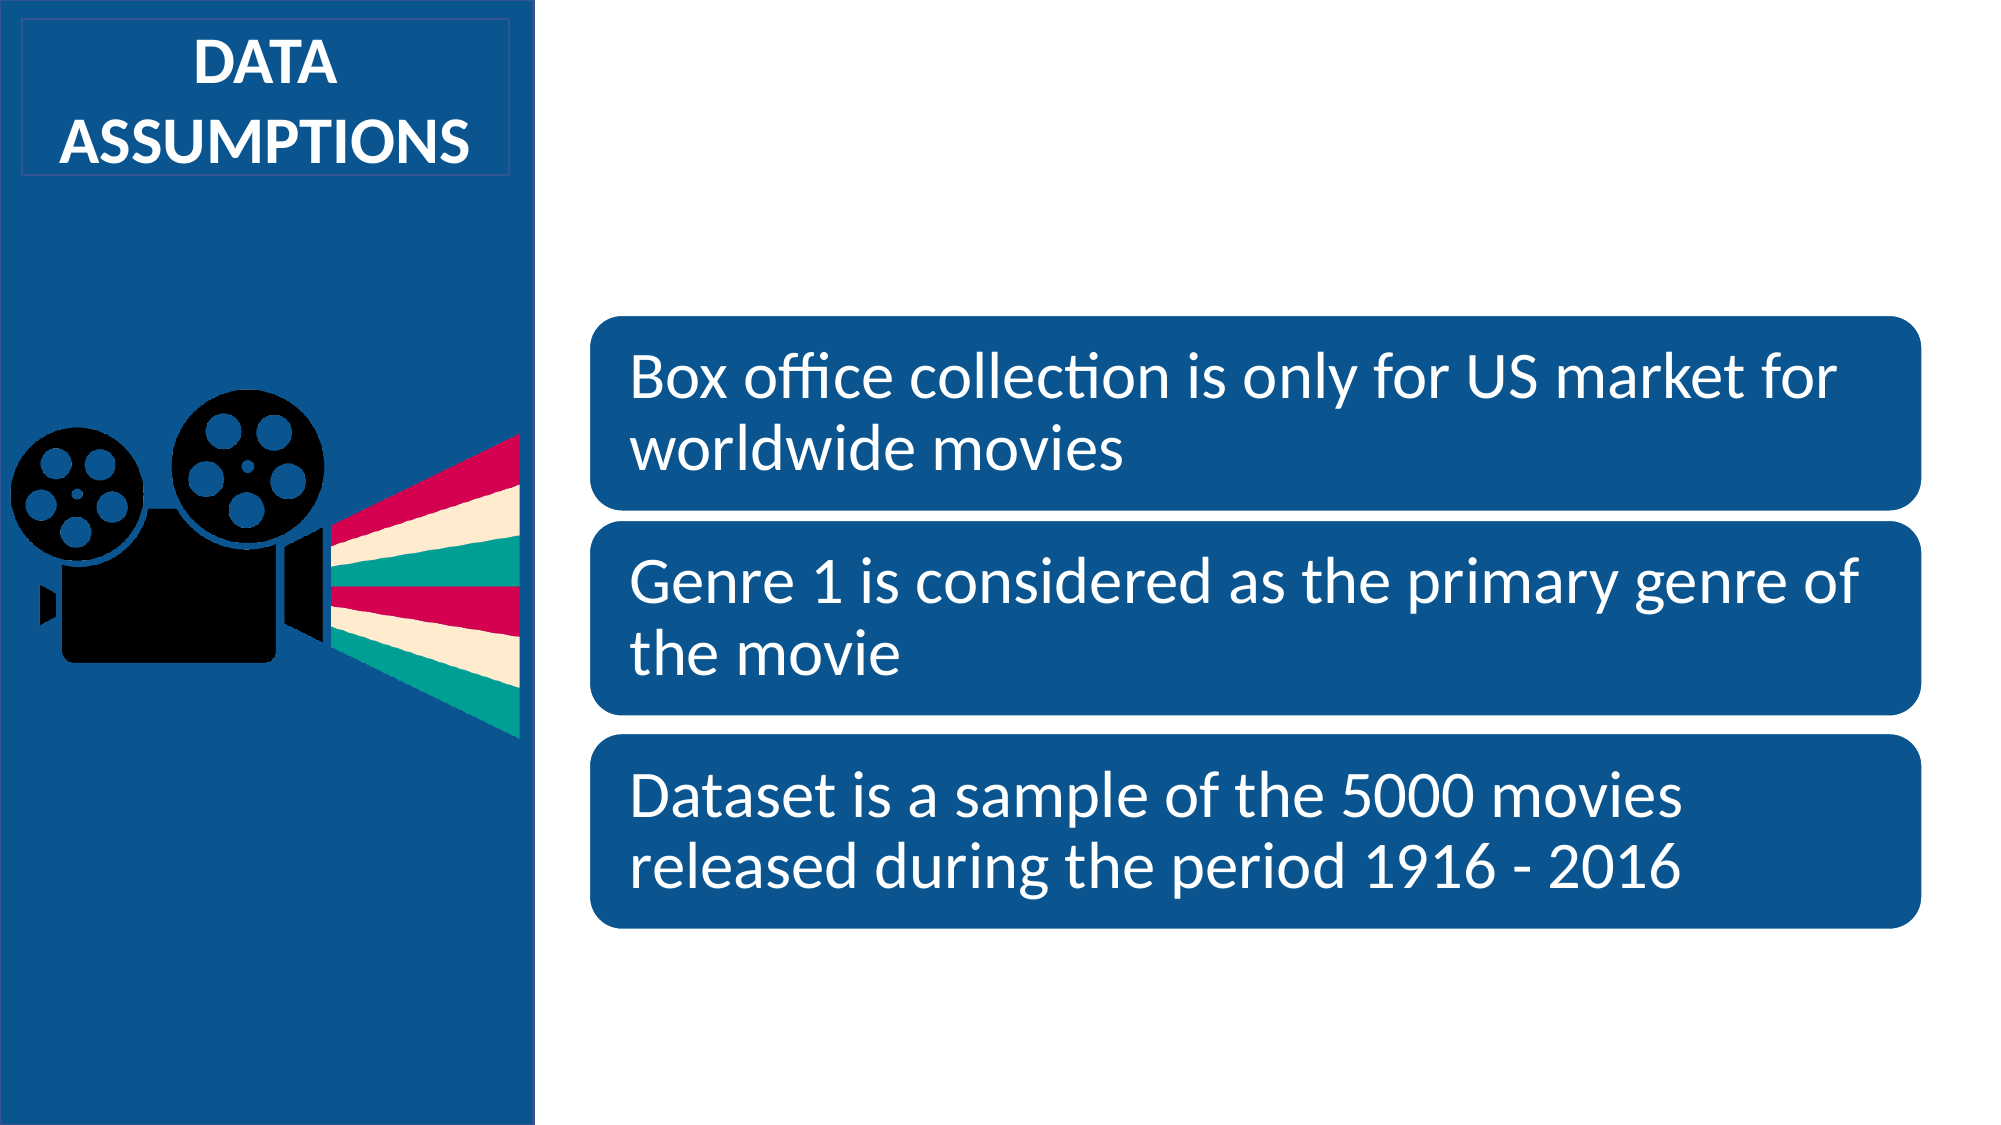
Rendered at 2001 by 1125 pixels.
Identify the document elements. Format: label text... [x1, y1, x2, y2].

text_box Genre 1 is considered as the primary genre of the movie [587, 518, 1924, 718]
text_box Box office collection is only for US market for worldwide movies [587, 313, 1924, 513]
text_box Dataset is a sample of the 5000 movies released during the period 1916 - 2016 [587, 732, 1924, 931]
text_box [0, 0, 535, 1125]
text_box DATA ASSUMPTIONS [21, 18, 510, 176]
picture [0, 379, 534, 746]
